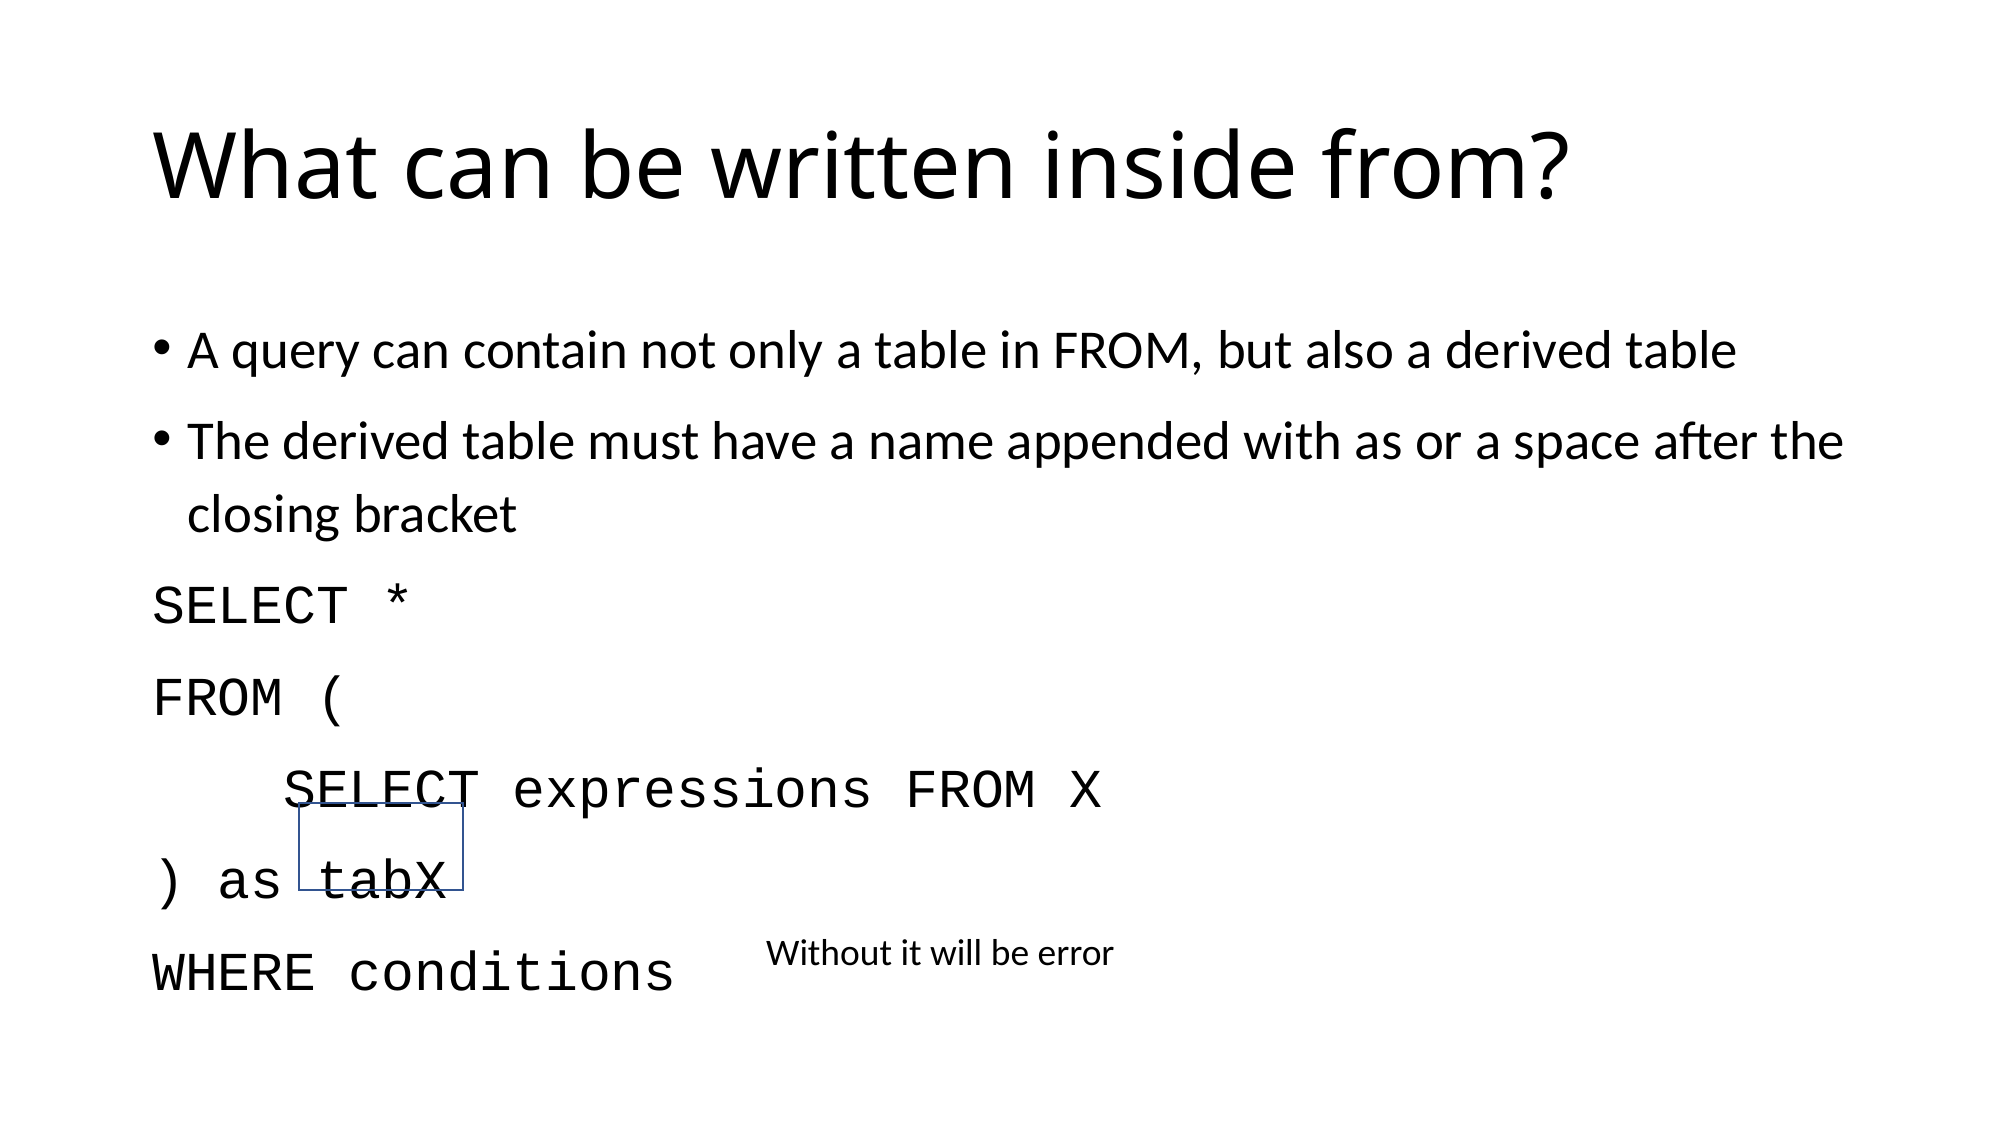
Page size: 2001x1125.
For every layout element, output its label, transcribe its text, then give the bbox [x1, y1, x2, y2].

list A query can contain not only a table in FROM, but also a derived table The derived table must have a name appended with as or a space after the closing bracket SELECT * FROM ( SELECT expressions FROM X ) as tabX WHERE conditions [137, 299, 1863, 1014]
text_box Without it will be error [751, 920, 1131, 981]
text_box [298, 802, 464, 891]
title What can be written inside from? [137, 59, 1863, 278]
